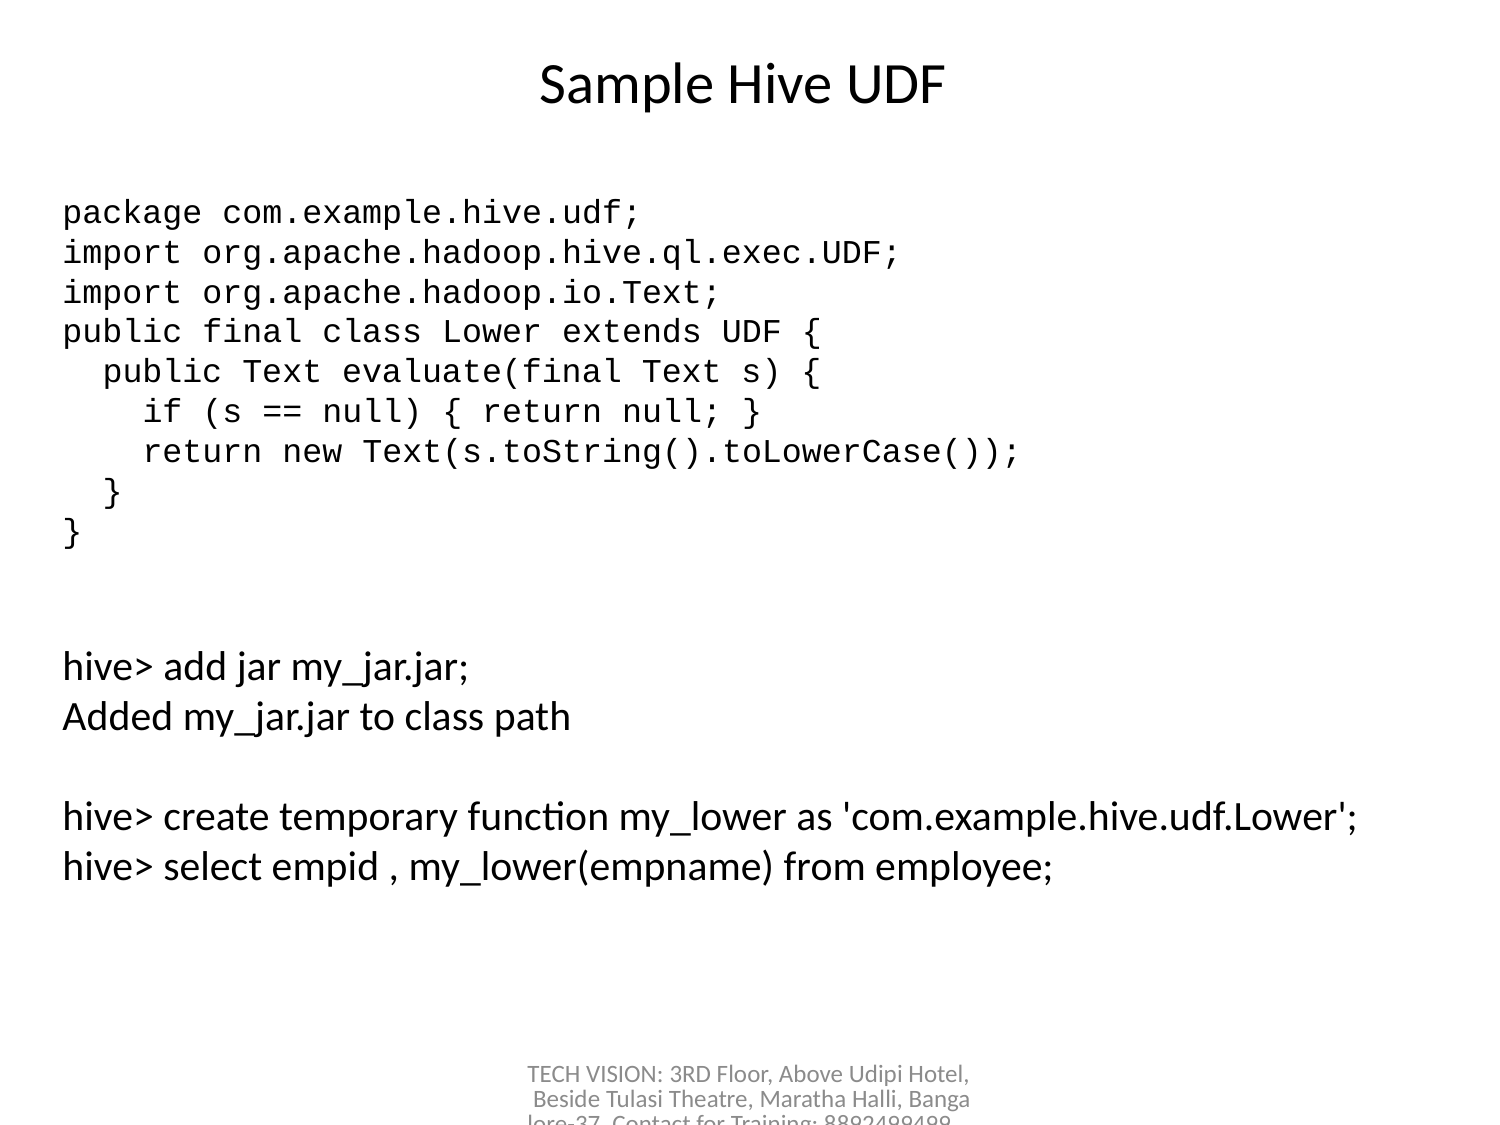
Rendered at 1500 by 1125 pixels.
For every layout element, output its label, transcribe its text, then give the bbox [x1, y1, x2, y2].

footer TECH VISION: 3RD Floor, Above Udipi Hotel, Beside Tulasi Theatre, Maratha Halli, Bangalore-37, Contact for Training: 8892499499, 8867662564 [512, 1042, 988, 1103]
text_box package com.example.hive.udf; import org.apache.hadoop.hive.ql.exec.UDF; import org.apache.hadoop.io.Text; public final class Lower extends UDF { public Text evaluate(final Text s) { if (s == null) { return null; } return new Text(s.toString().toLowerCase()); } } hive> add jar my_jar.jar; Added my_jar.jar to class path hive> create temporary function my_lower as 'com.example.hive.udf.Lower'; hive> select empid , my_lower(empname) from employee; [62, 149, 1448, 1013]
title Sample Hive UDF [75, 45, 1425, 149]
